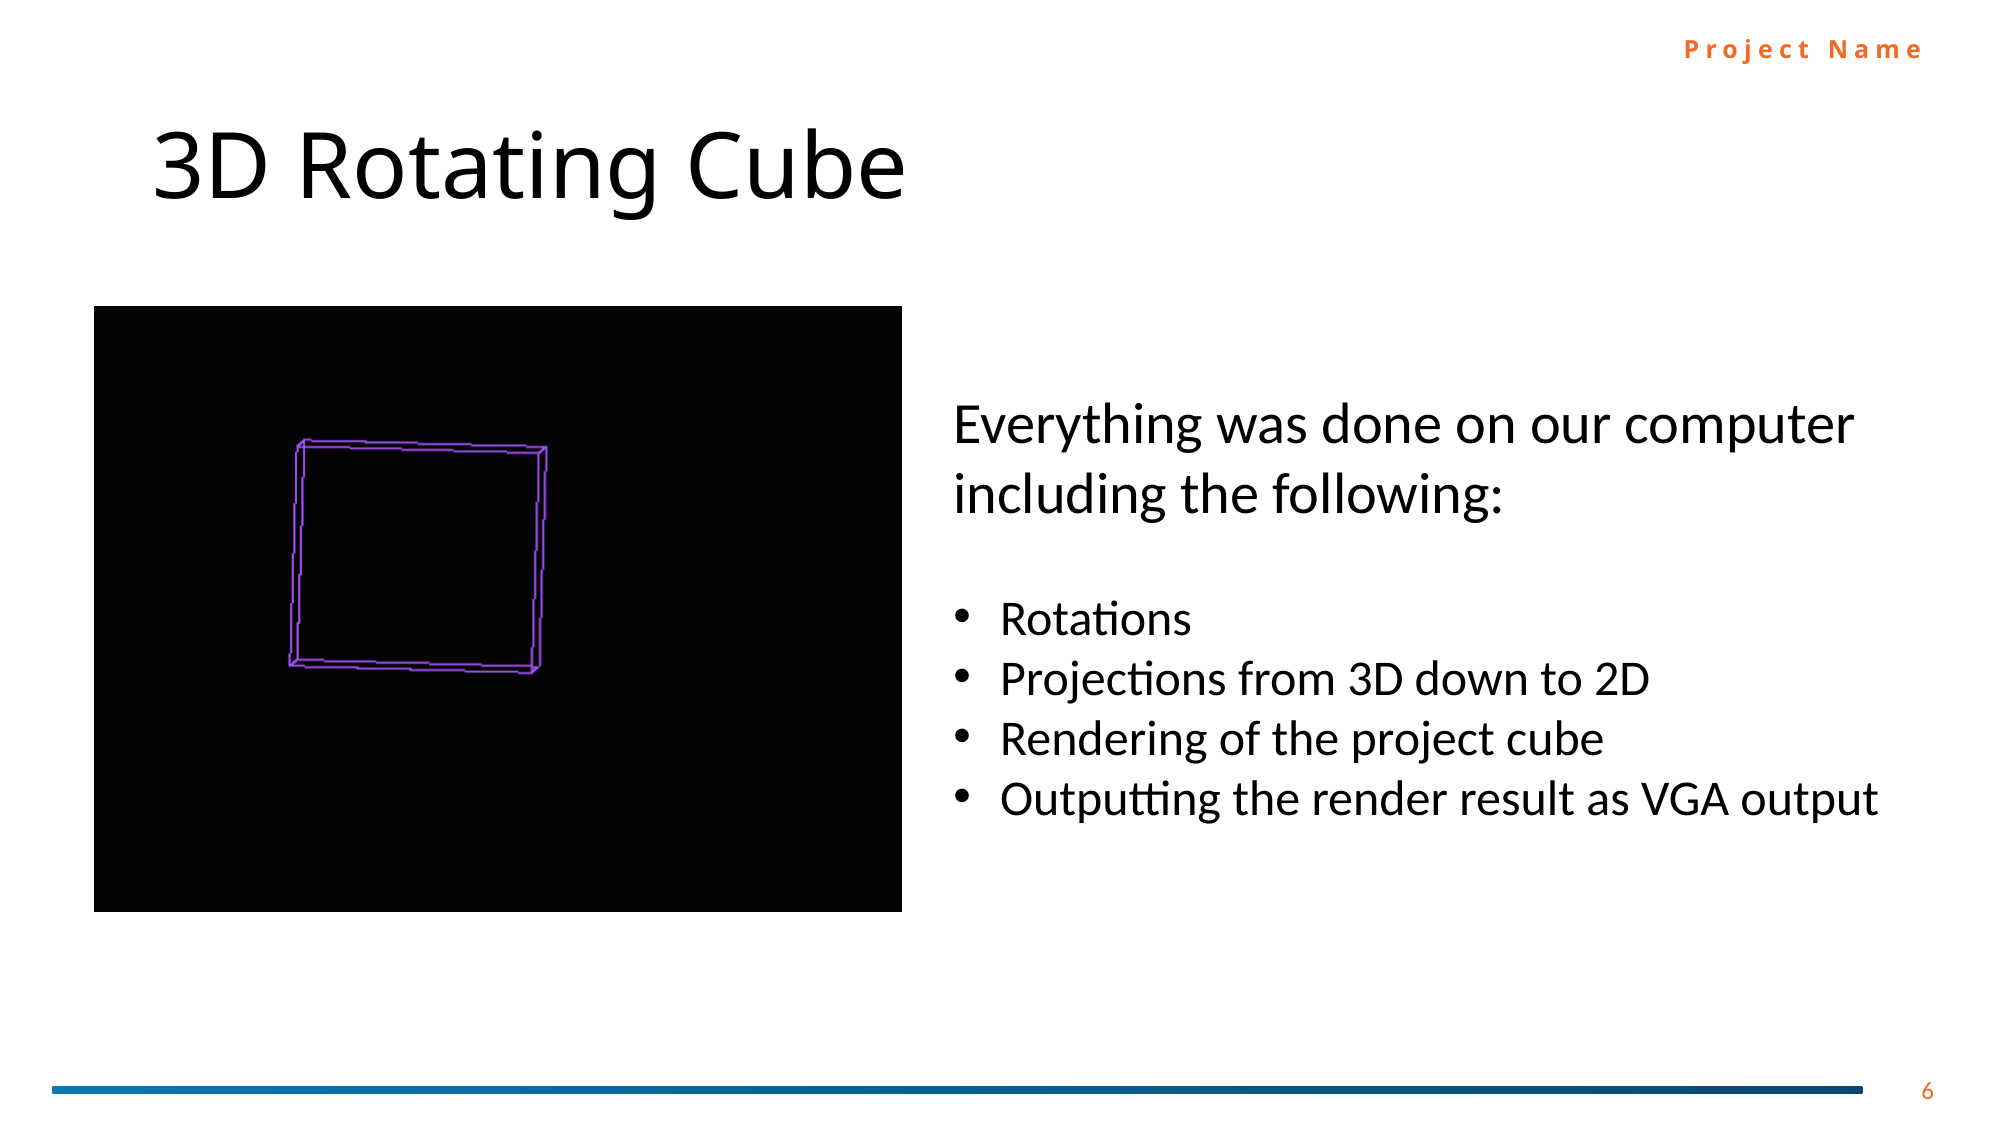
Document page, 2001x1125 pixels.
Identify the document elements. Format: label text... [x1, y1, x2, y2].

text_box Everything was done on our computer including the following: Rotations Projections from 3D down to 2D Rendering of the project cube Outputting the render result as VGA output [938, 378, 1937, 833]
title 3D Rotating Cube [137, 59, 1863, 278]
picture [94, 306, 902, 912]
slide_number 6 [1499, 1059, 1950, 1120]
